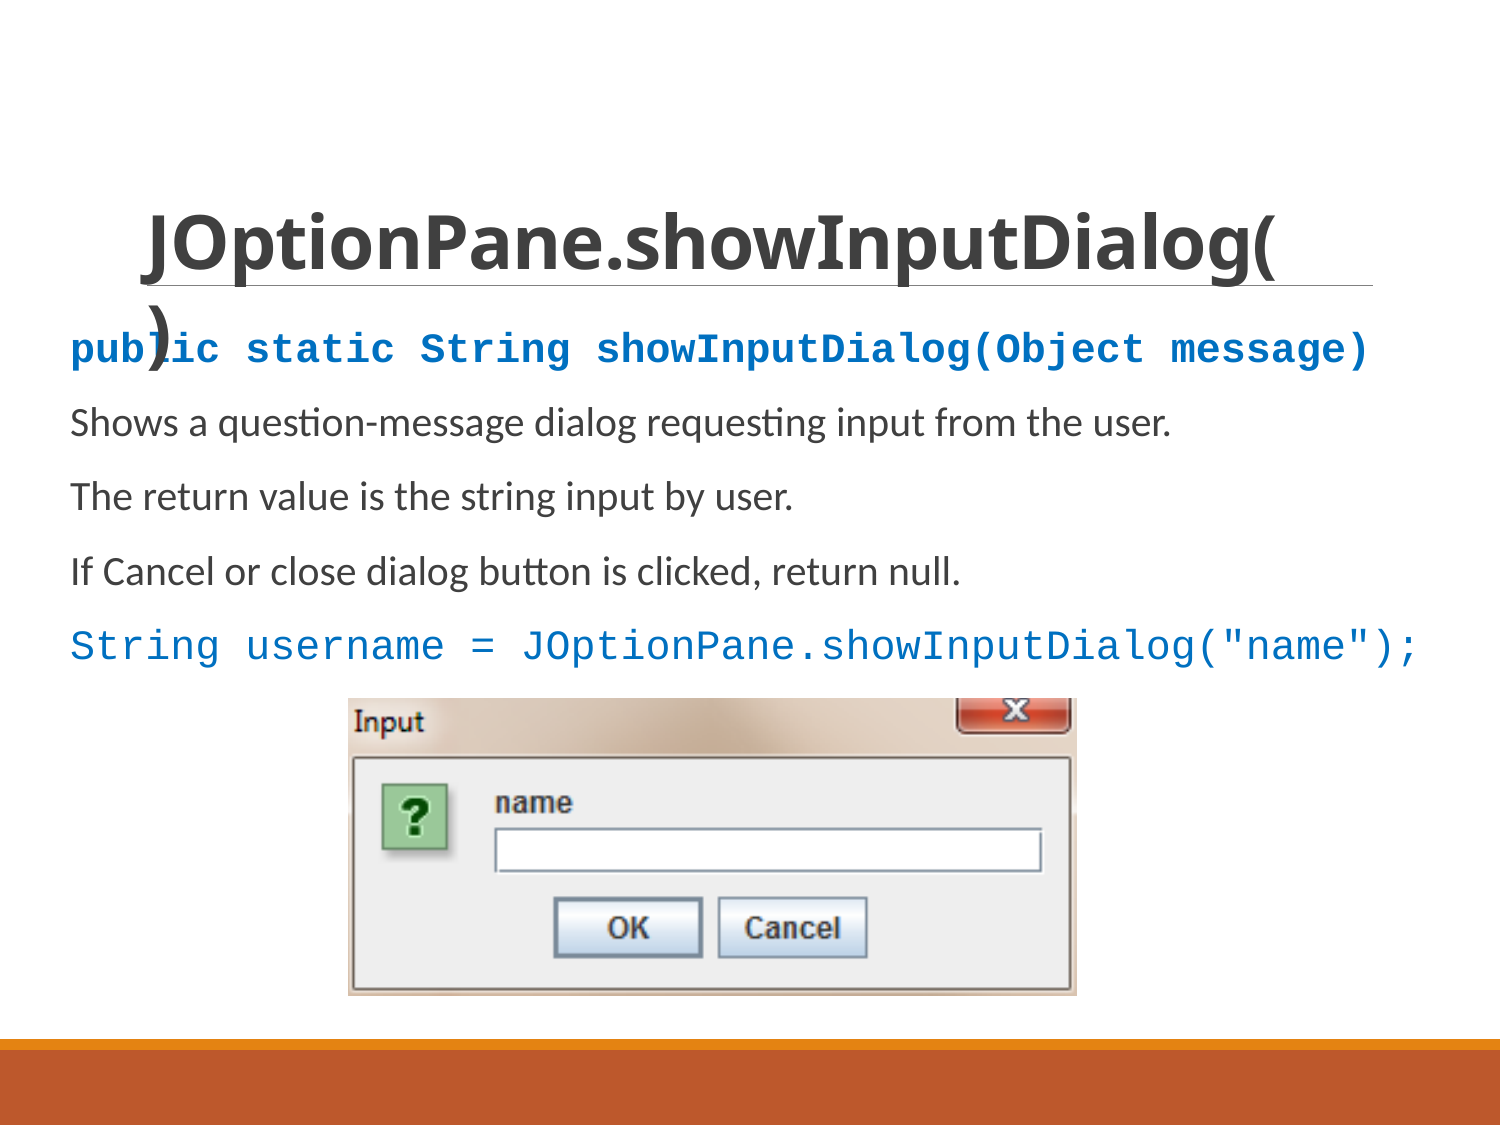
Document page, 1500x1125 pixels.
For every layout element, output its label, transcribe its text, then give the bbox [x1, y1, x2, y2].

picture [347, 697, 1078, 996]
list public static String showInputDialog(Object message) Shows a question-message dialog requesting input from the user. The return value is the string input by user. If Cancel or close dialog button is clicked, return null. String username = JOptionPane.showInputDialog("name"); [55, 165, 1500, 1014]
text_box JOptionPane.showInputDialog() [132, 187, 1294, 383]
